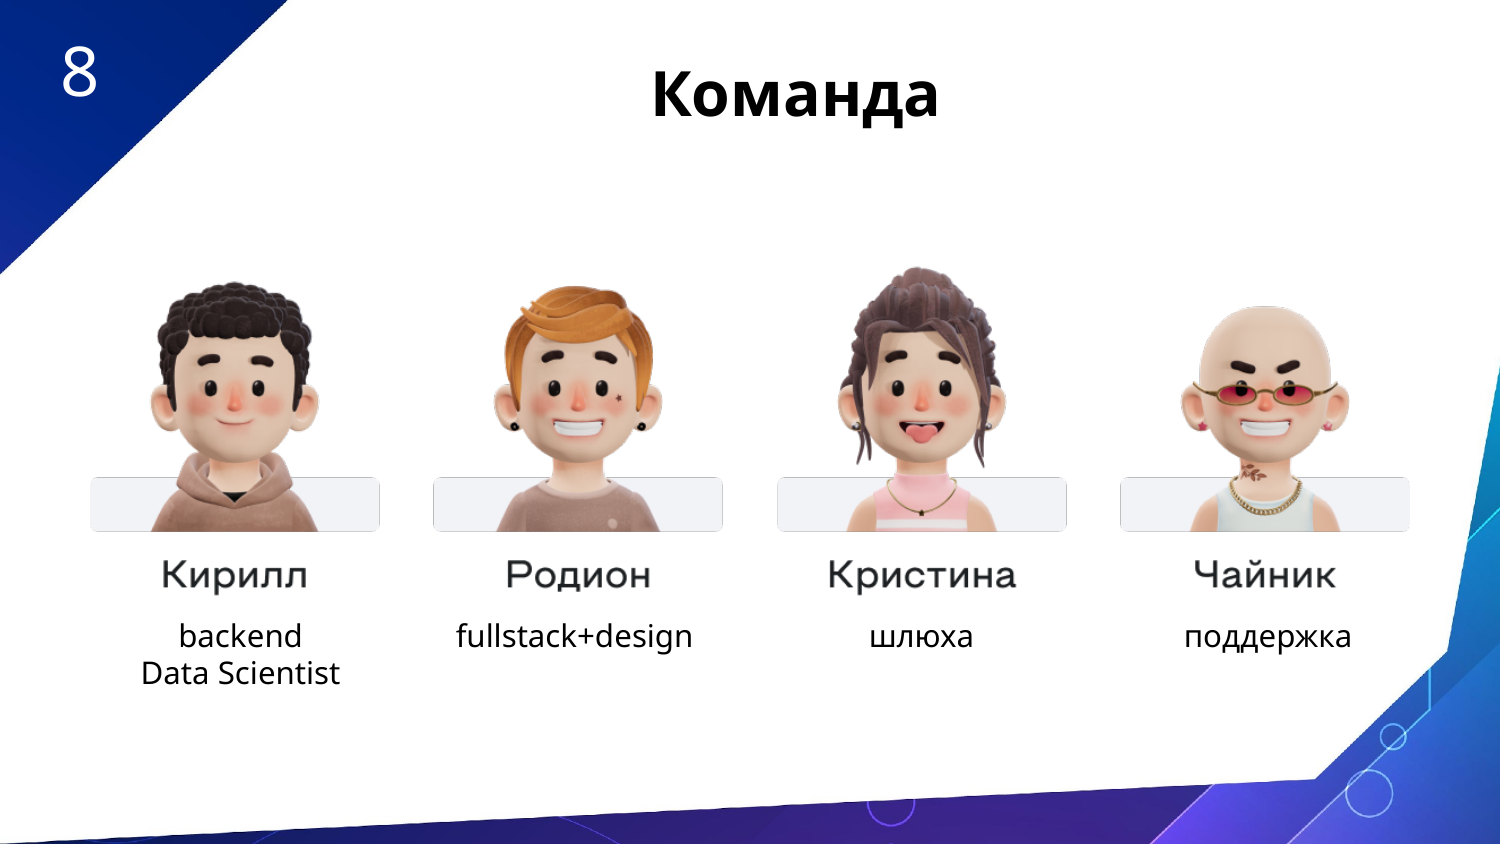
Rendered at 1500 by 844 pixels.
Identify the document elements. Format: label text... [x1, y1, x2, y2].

text_box шлюха [772, 608, 1071, 669]
text_box 8 [49, 22, 157, 117]
picture [0, 0, 1500, 844]
text_box Команда [174, 38, 1418, 140]
text_box fullstack+design [425, 608, 724, 669]
text_box backend Data Scientist [91, 608, 390, 706]
text_box поддержка [1119, 600, 1418, 669]
